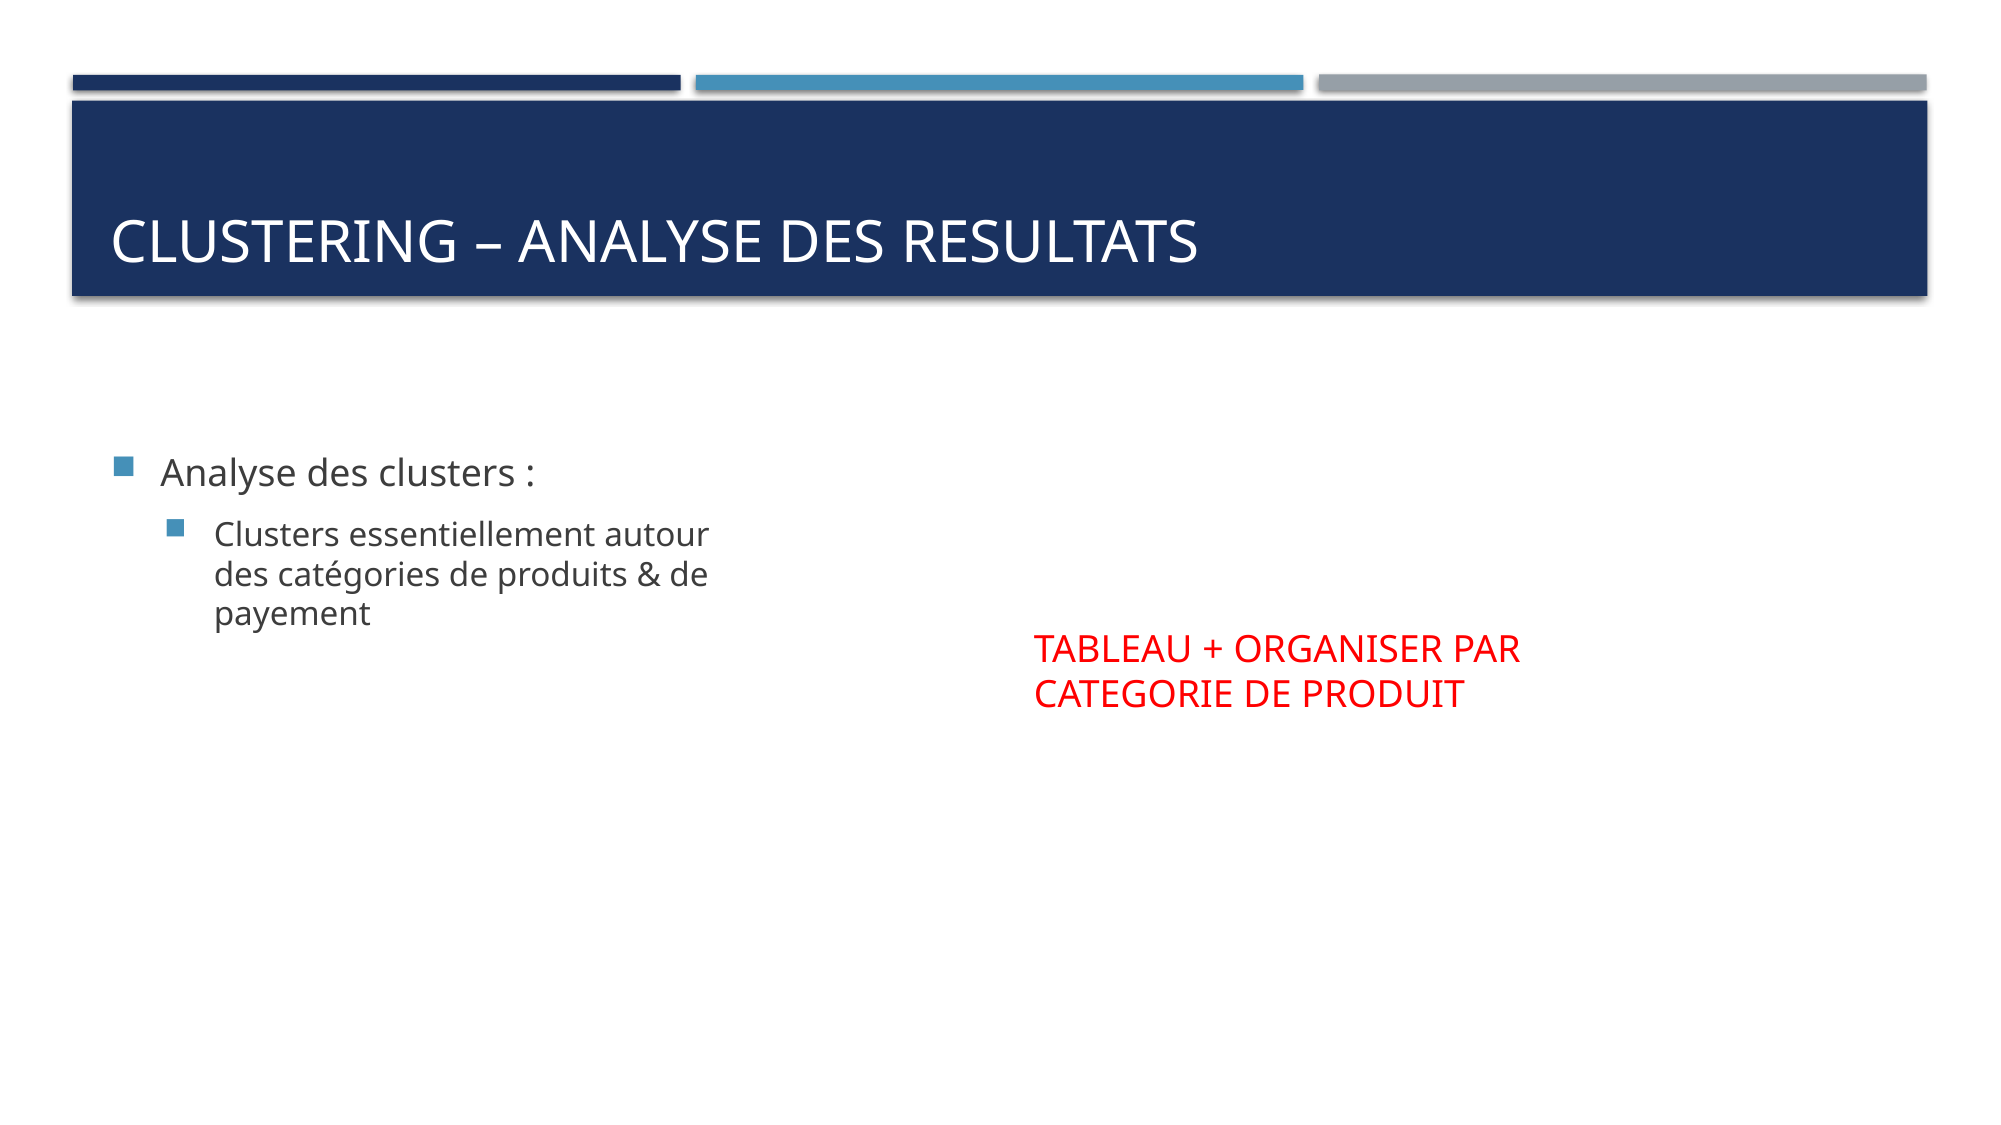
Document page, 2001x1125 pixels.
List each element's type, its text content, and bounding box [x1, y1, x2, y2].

title Clustering – Analyse des resultats [95, 115, 1905, 282]
text_box TABLEAU + ORGANISER PAR CATEGORIE DE PRODUIT [1019, 617, 1583, 723]
list Analyse des clusters : Clusters essentiellement autour des catégories de produits & de payement [95, 357, 738, 724]
